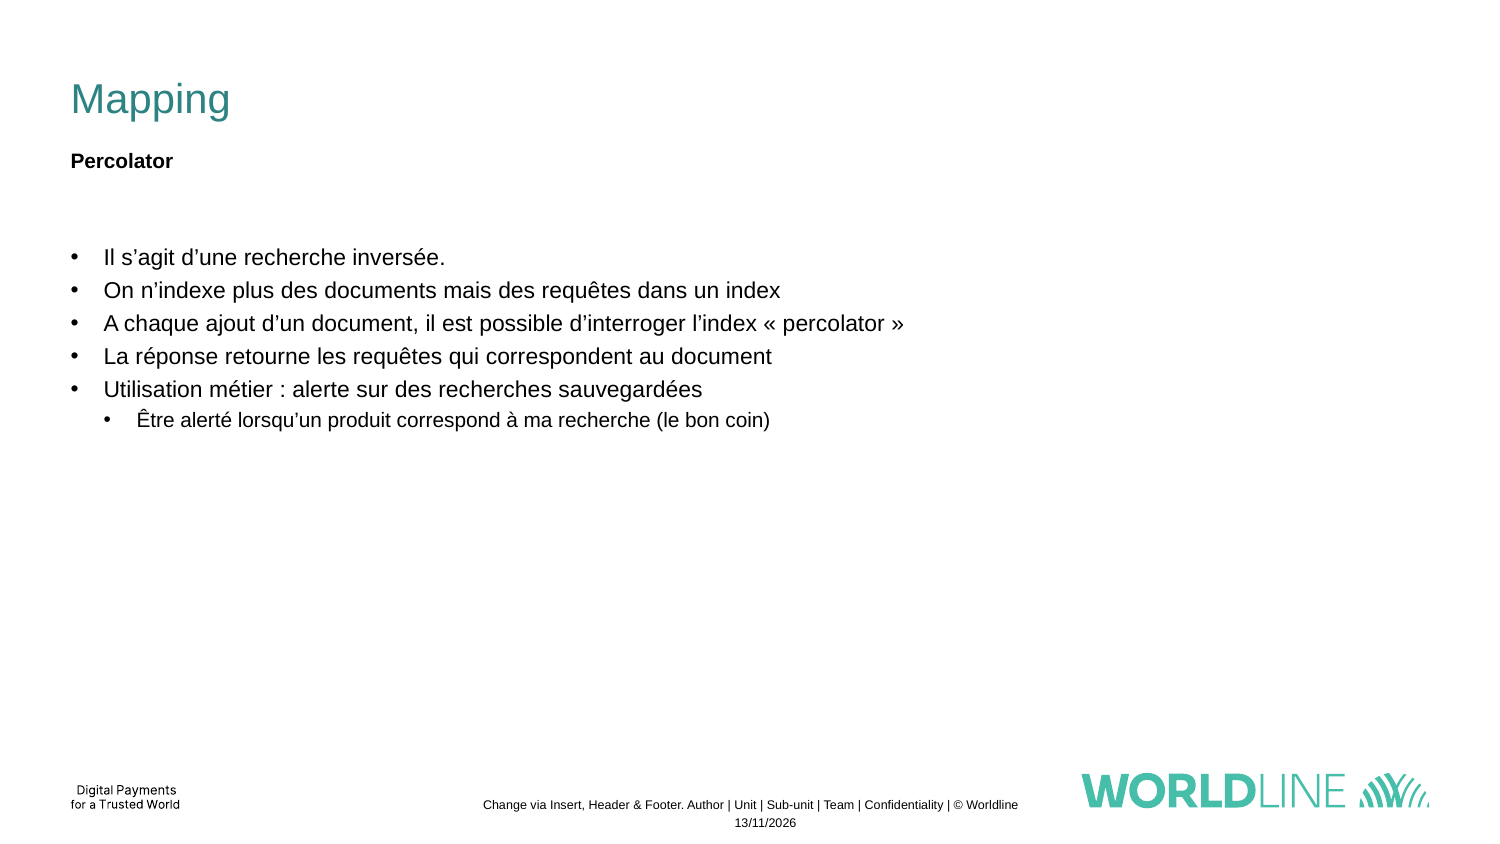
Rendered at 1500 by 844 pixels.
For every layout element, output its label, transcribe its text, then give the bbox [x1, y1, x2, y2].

title Mapping [70, 74, 1430, 147]
list Il s’agit d’une recherche inversée. On n’indexe plus des documents mais des requêtes dans un index A chaque ajout d’un document, il est possible d’interroger l’index « percolator » La réponse retourne les requêtes qui correspondent au document Utilisation métier : alerte sur des recherches sauvegardées Être alerté lorsqu’un produit correspond à ma recherche (le bon coin) [70, 237, 1430, 748]
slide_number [734, 817, 831, 832]
list Percolator [70, 147, 1430, 183]
footer Change via Insert, Header & Footer. Author | Unit | Sub-unit | Team | Confidentiality | © Worldline [460, 799, 1042, 814]
